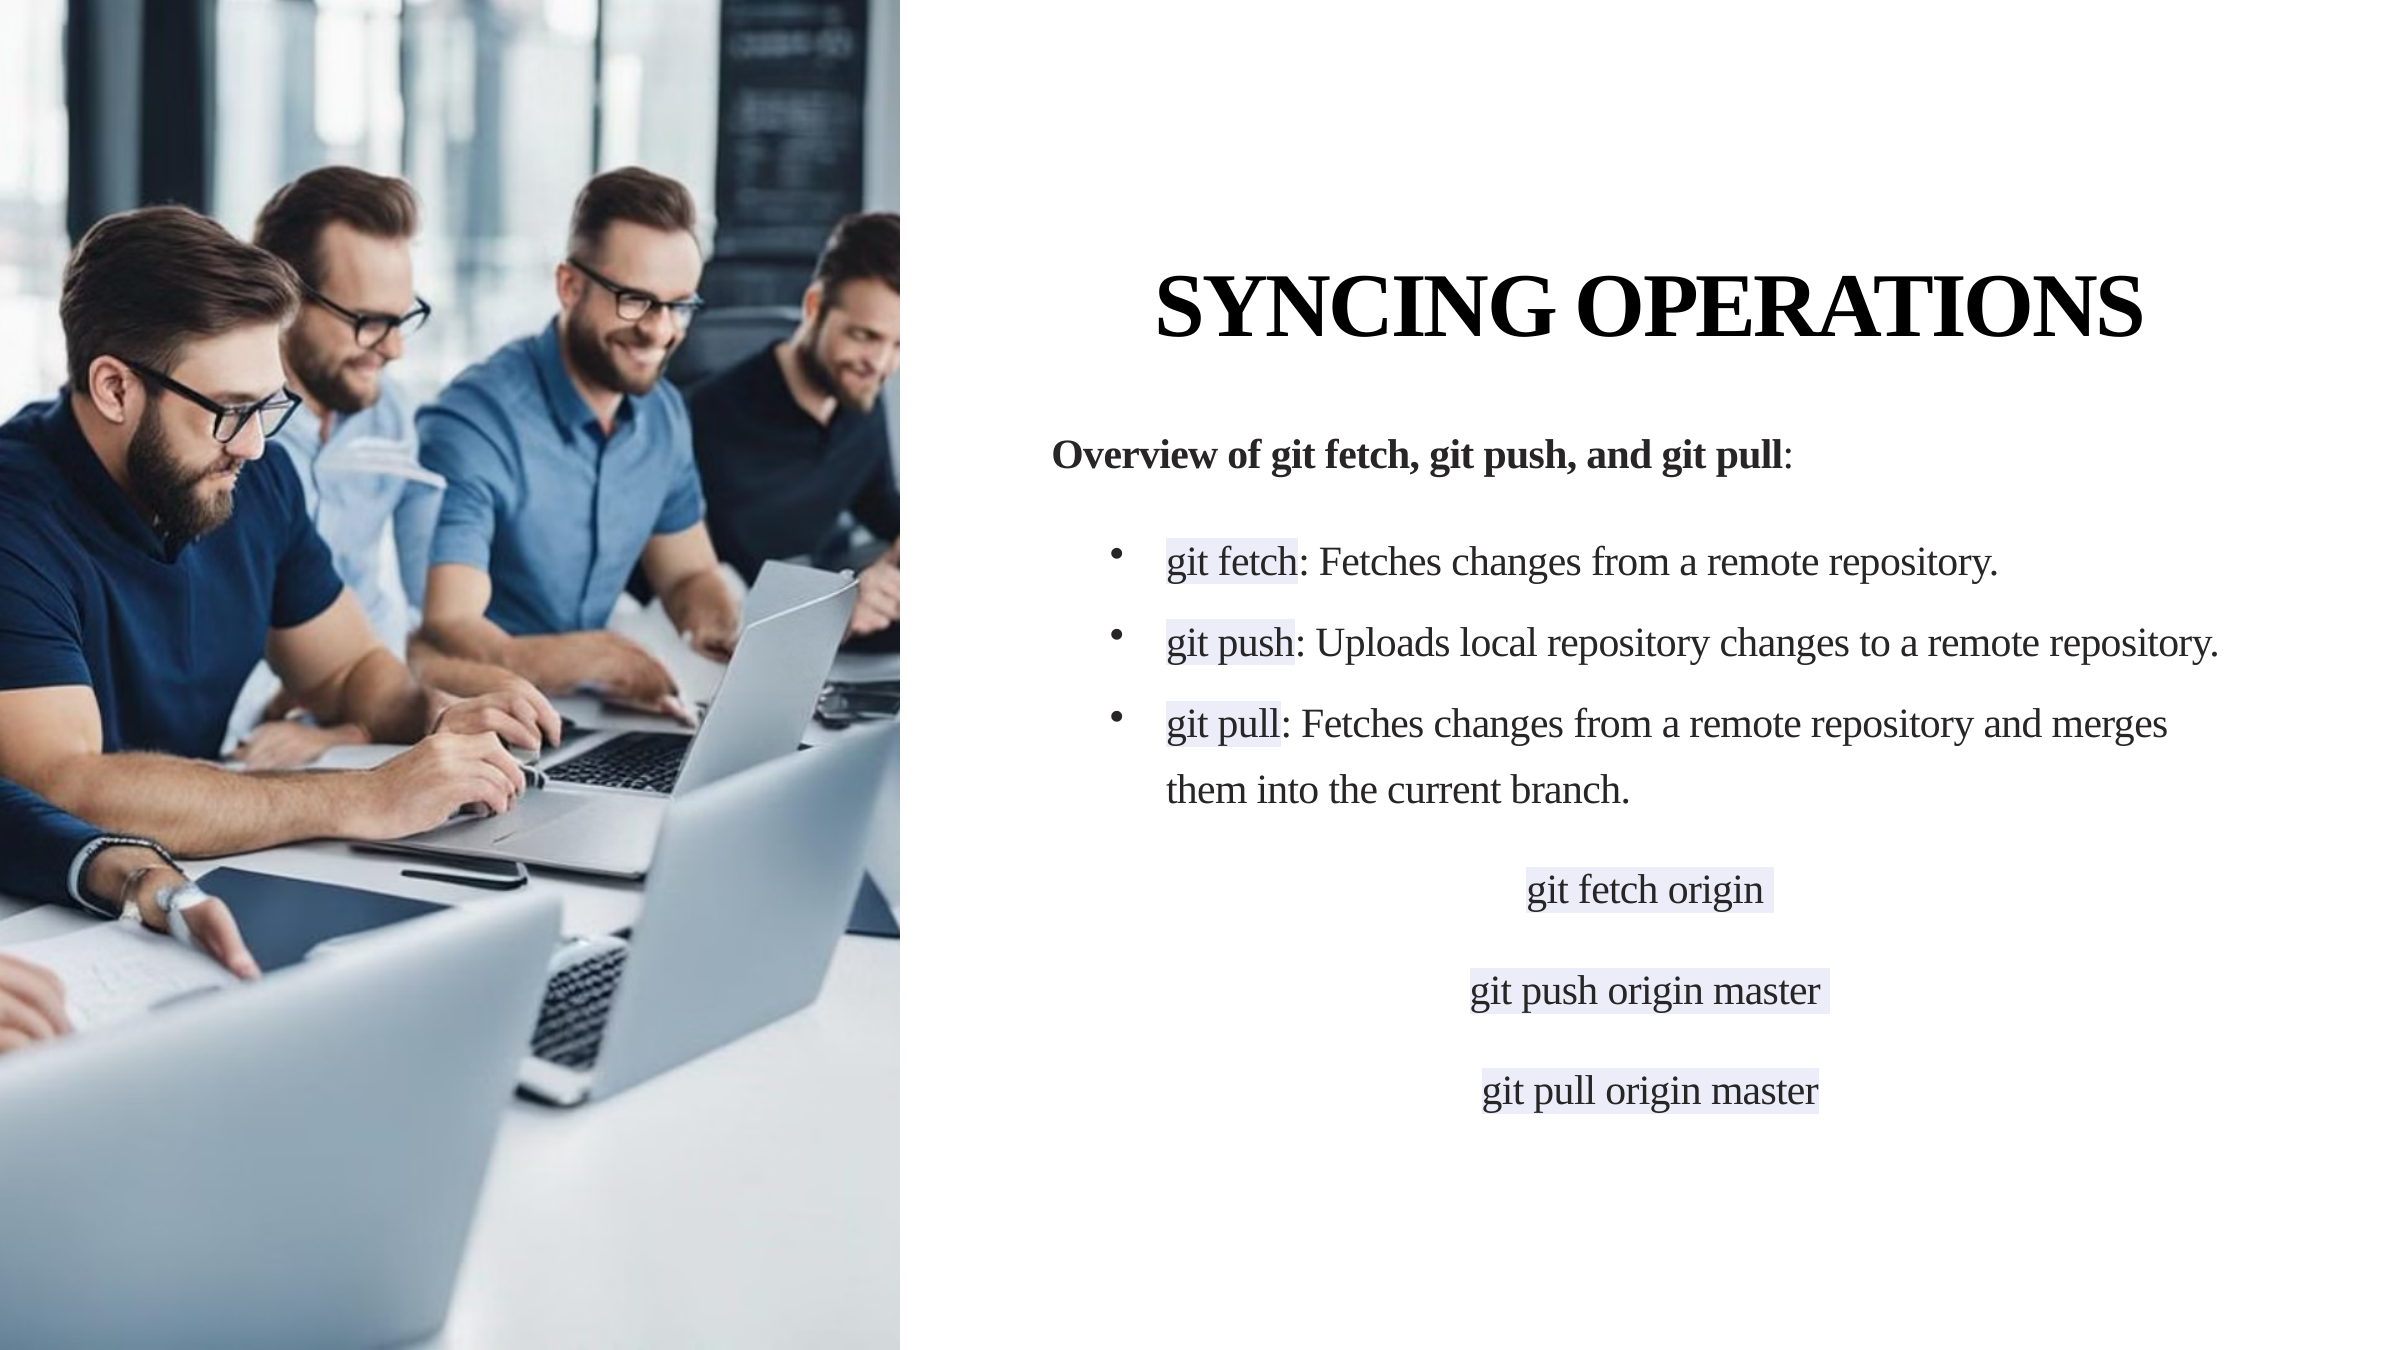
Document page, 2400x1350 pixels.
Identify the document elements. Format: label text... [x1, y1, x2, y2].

text_box git pull: Fetches changes from a remote repository and merges them into the current branch. [1094, 673, 2264, 806]
text_box git pull origin master [1036, 1047, 2264, 1108]
text_box git push: Uploads local repository changes to a remote repository. [1094, 591, 2264, 659]
picture [0, 0, 900, 1350]
text_box [900, 0, 2400, 1350]
text_box Overview of git fetch, git push, and git pull: [1036, 411, 2264, 470]
text_box git fetch: Fetches changes from a remote repository. [1094, 510, 2264, 578]
text_box SYNCING OPERATIONS [1194, 233, 2106, 348]
text_box git fetch origin [1036, 846, 2264, 907]
text_box git push origin master [1036, 947, 2264, 1007]
